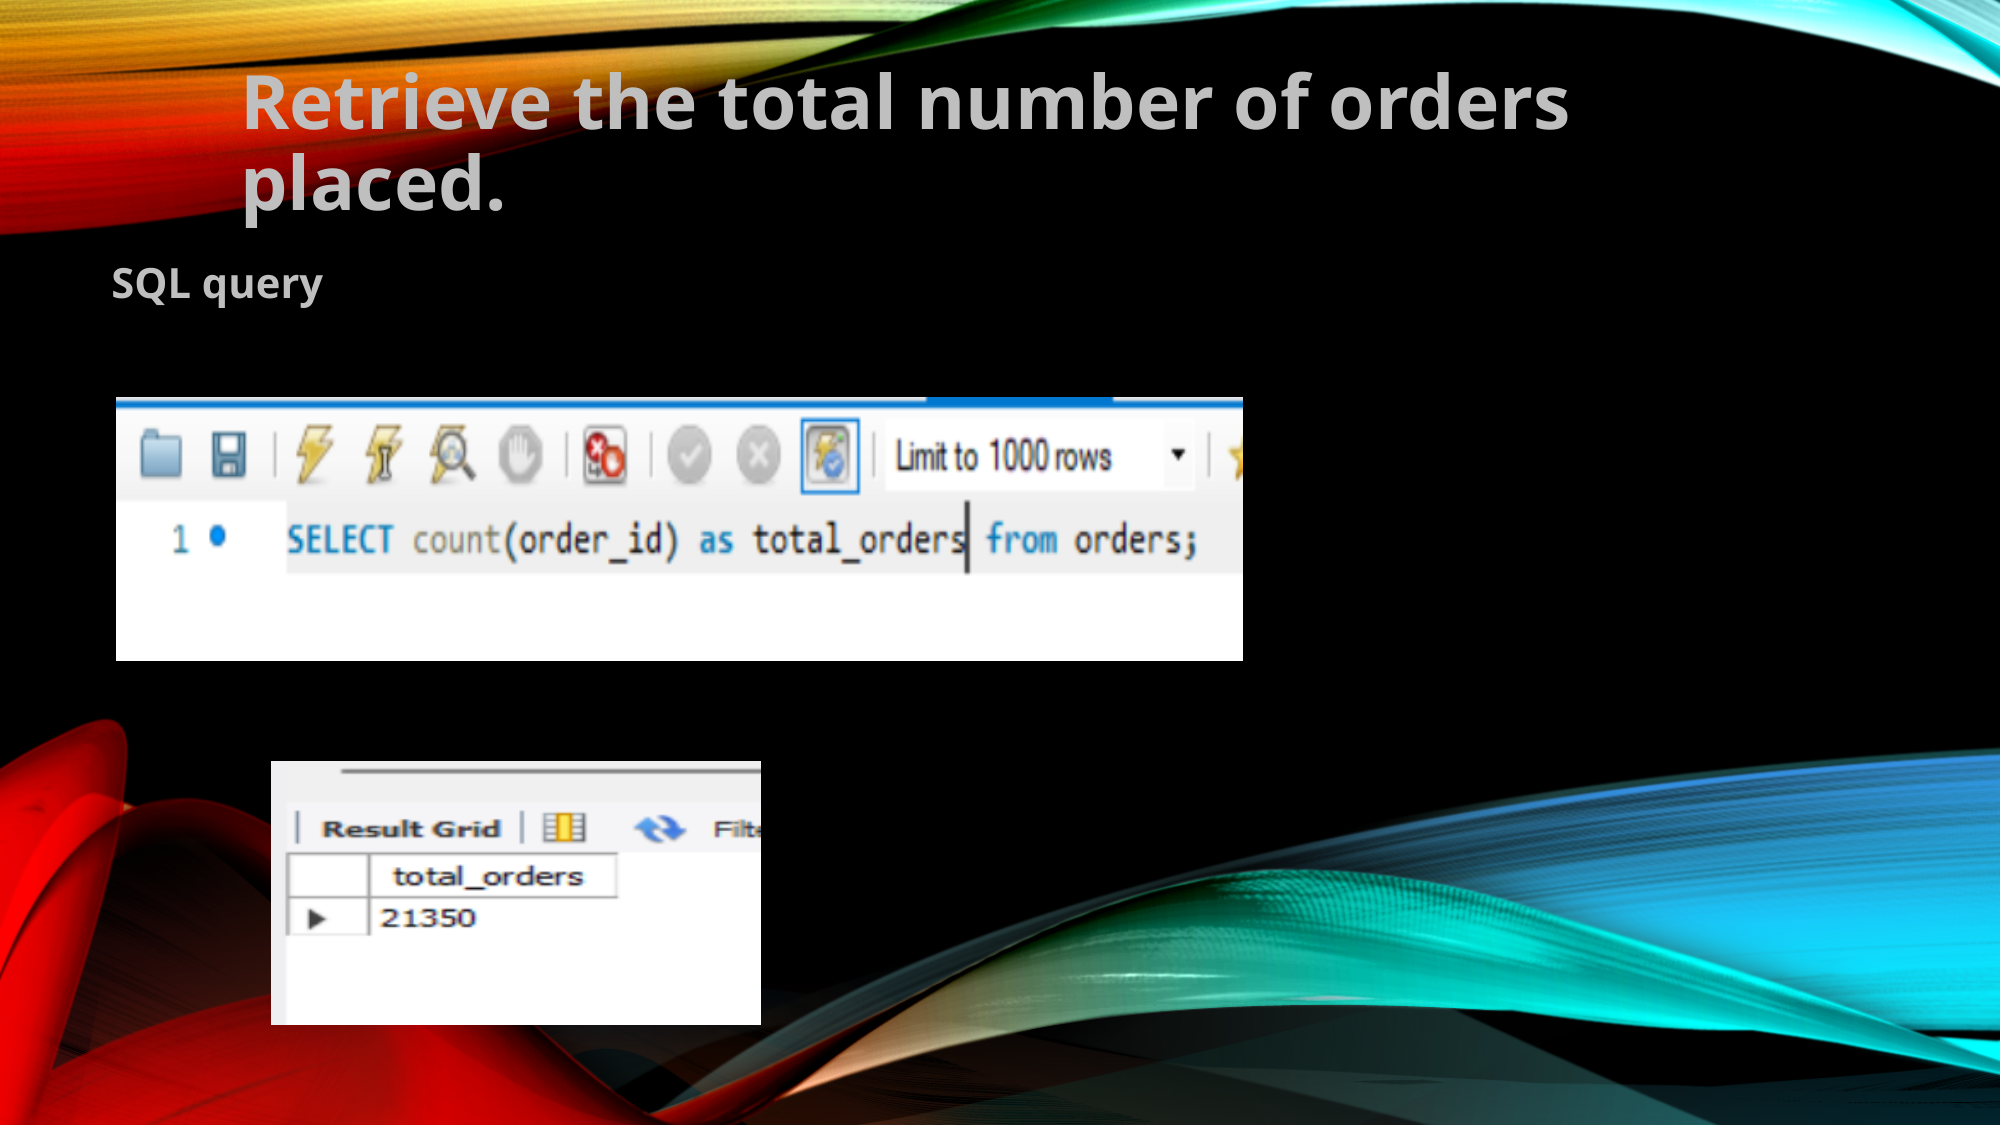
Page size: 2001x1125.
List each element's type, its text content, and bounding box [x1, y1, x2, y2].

picture [0, 0, 2000, 237]
picture [116, 396, 1243, 661]
title Retrieve the total number of orders placed. [225, 0, 1775, 234]
picture [0, 717, 2000, 1125]
subtitle SQL query [96, 254, 354, 359]
